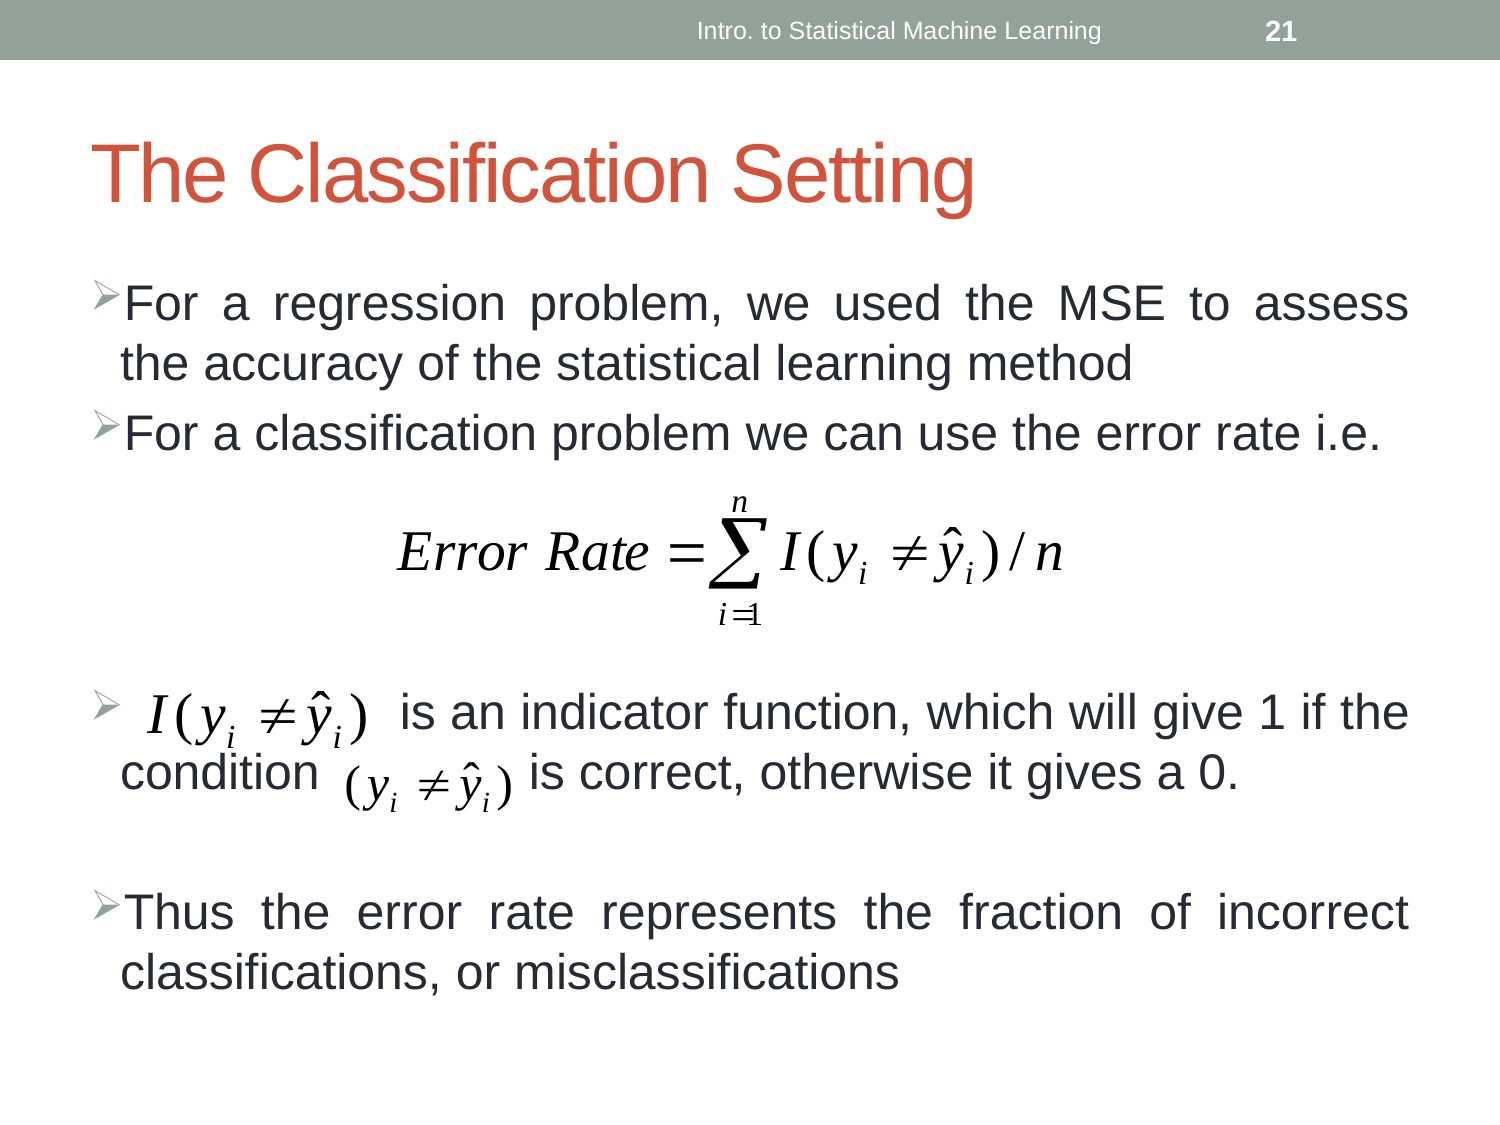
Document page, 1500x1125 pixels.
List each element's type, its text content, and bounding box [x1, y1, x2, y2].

footer Intro. to Statistical Machine Learning [562, 3, 1238, 57]
list For a regression problem, we used the MSE to assess the accuracy of the statistical learning method For a classification problem we can use the error rate i.e. is an indicator function, which will give 1 if the condition is correct, otherwise it gives a 0. Thus the error rate represents the fraction of incorrect classifications, or misclassifications [75, 262, 1425, 1063]
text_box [137, 675, 378, 763]
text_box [337, 749, 521, 826]
slide_number 21 [1250, 3, 1425, 57]
title The Classification Setting [75, 87, 1425, 250]
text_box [387, 474, 1074, 638]
